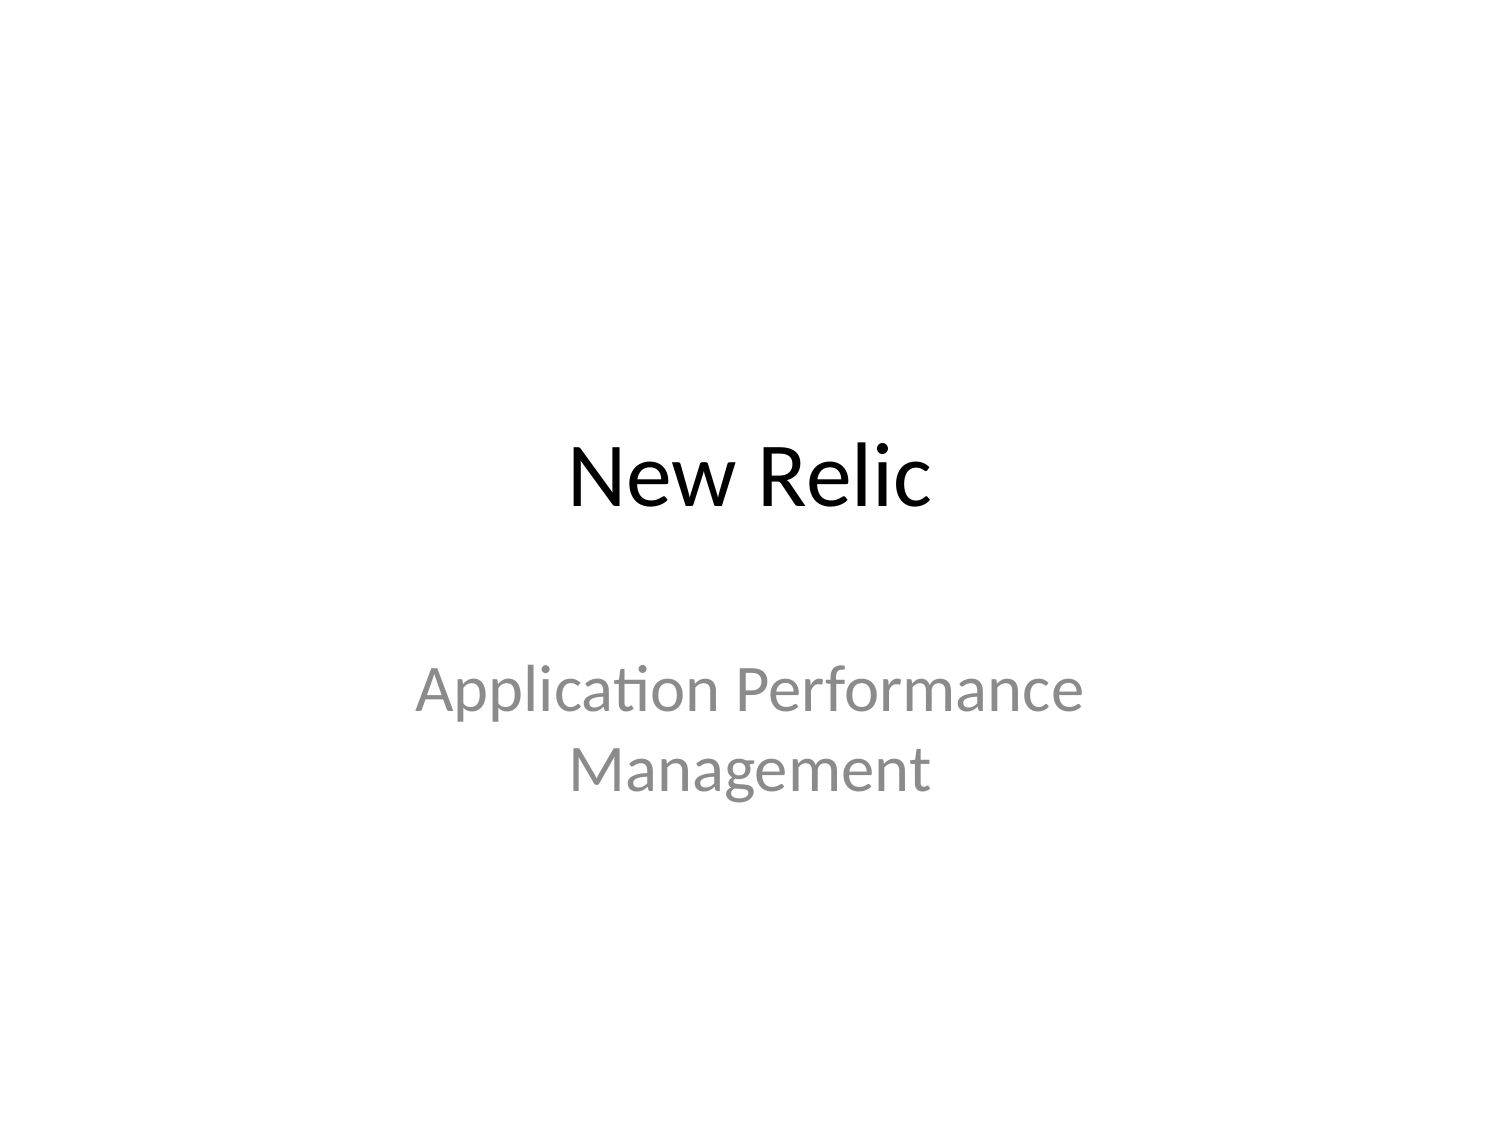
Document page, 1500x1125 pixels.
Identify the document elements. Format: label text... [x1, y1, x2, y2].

title New Relic [112, 349, 1388, 591]
subtitle Application Performance Management [225, 637, 1275, 925]
